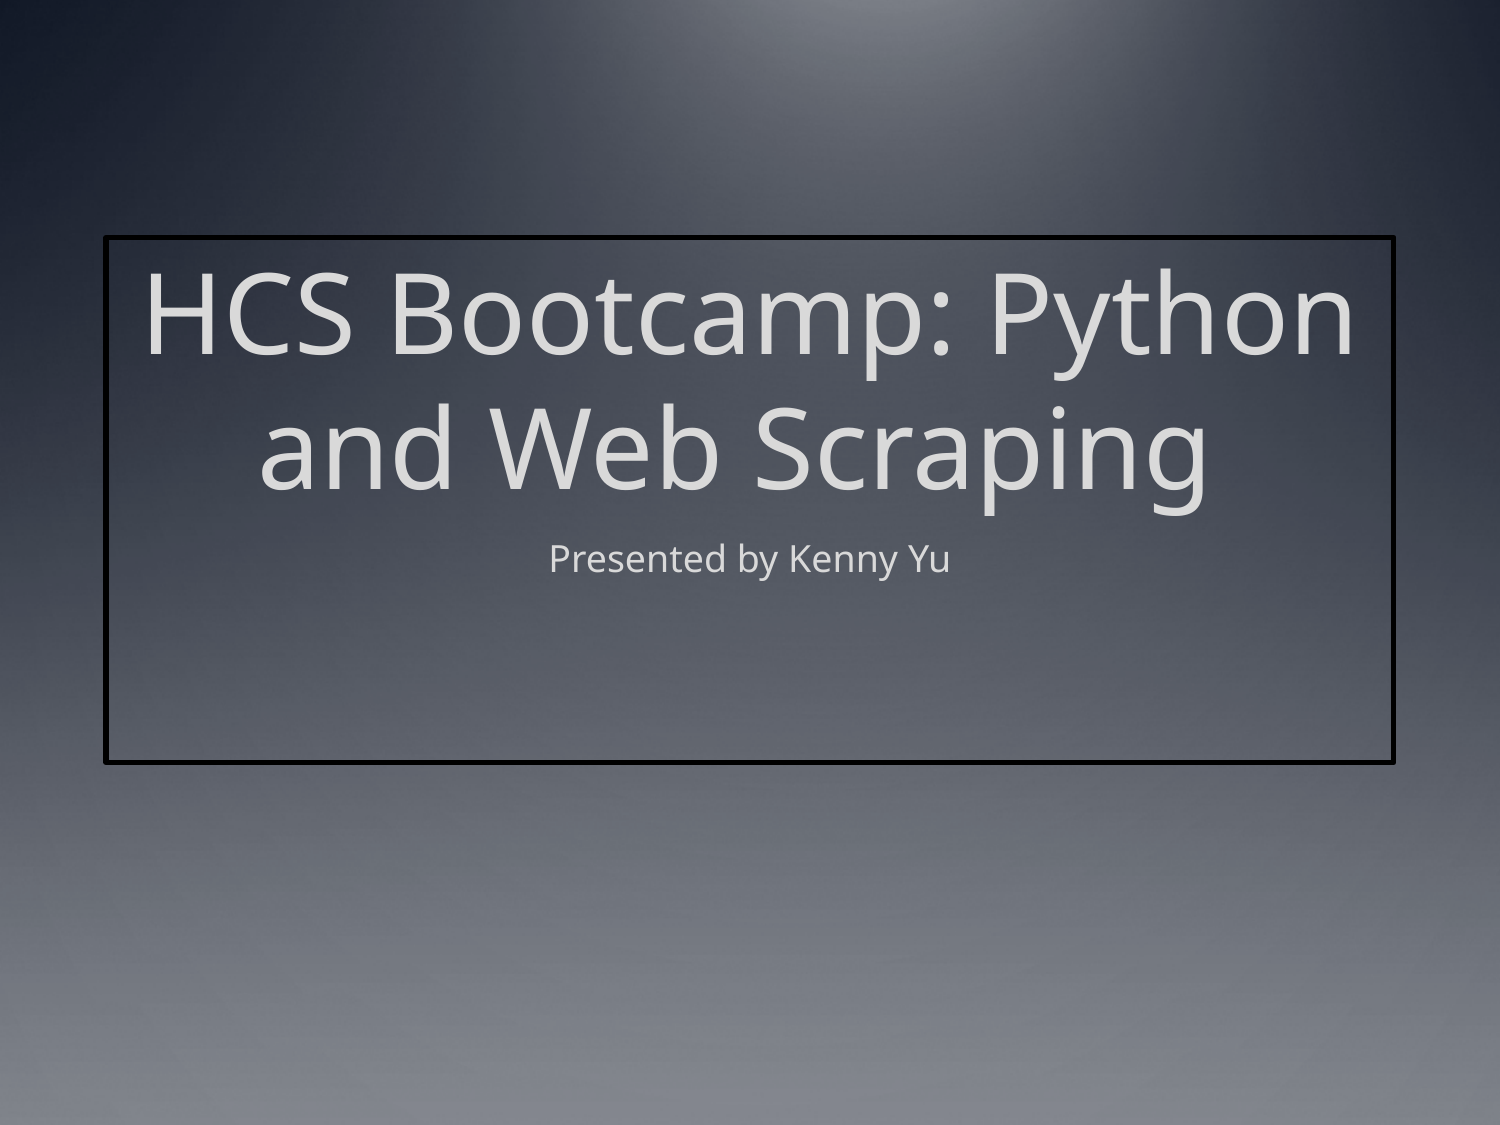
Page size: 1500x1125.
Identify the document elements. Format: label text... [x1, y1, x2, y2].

title HCS Bootcamp: Python and Web Scraping [108, 252, 1392, 520]
subtitle Presented by Kenny Yu [108, 527, 1392, 670]
